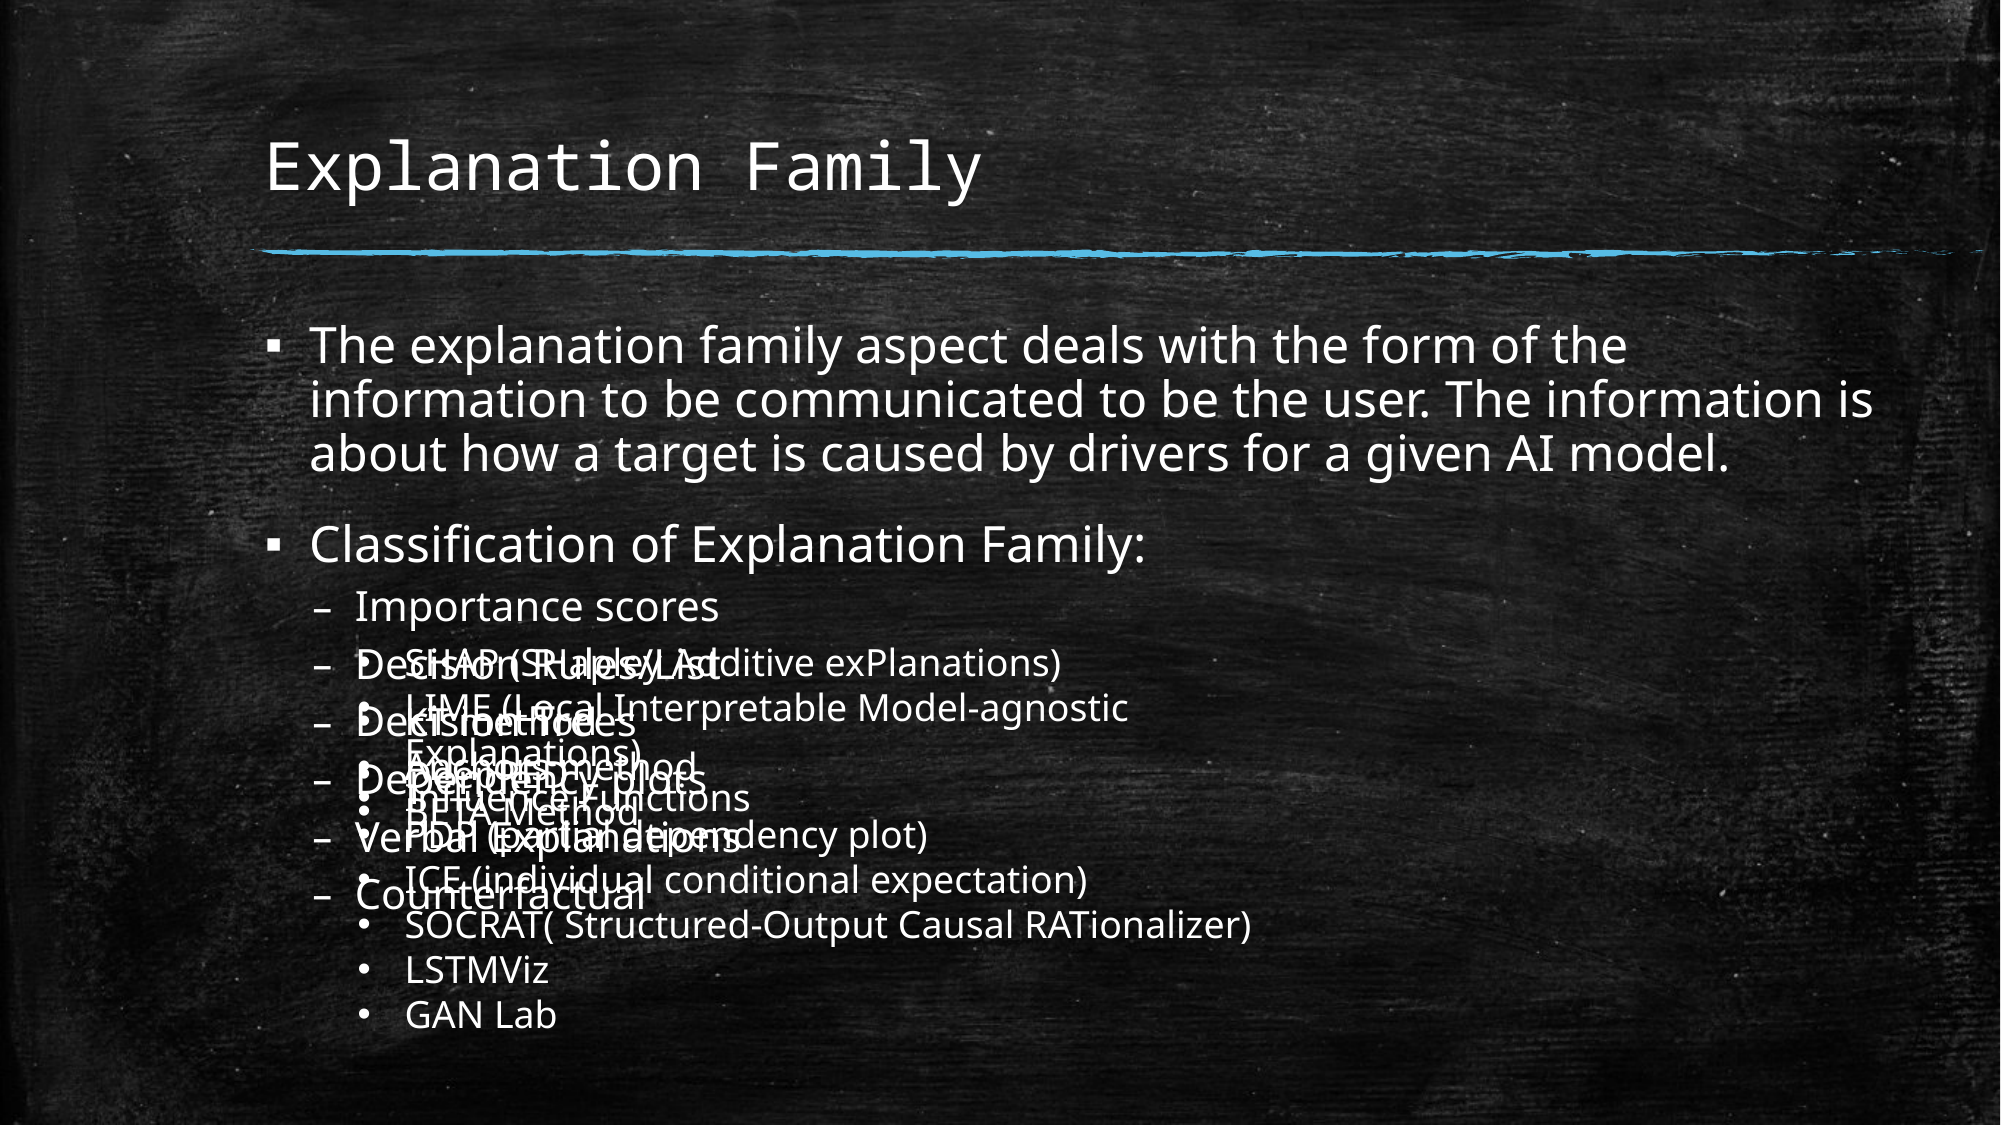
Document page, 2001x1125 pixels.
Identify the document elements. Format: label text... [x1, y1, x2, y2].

title Explanation Family [249, 45, 1751, 213]
list The explanation family aspect deals with the form of the information to be communicated to be the user. The information is about how a target is caused by drivers for a given AI model. Classification of Explanation Family: Importance scores Decision Rules/List Decision Trees Dependency plots Verbal Explanations Counterfactual [249, 312, 1934, 1013]
text_box KT method Anchors method BETA Method [342, 690, 1308, 743]
text_box SHAP (SHapley Additive exPlanations) LIME (Local Interpretable Model-agnostic Explanations) Influence Functions [342, 631, 1308, 690]
text_box DeepRED [342, 743, 1308, 803]
text_box PDP (partial dependency plot) ICE (individual conditional expectation) SOCRAT( Structured-Output Causal RATionalizer) LSTMViz GAN Lab [342, 803, 1308, 1044]
